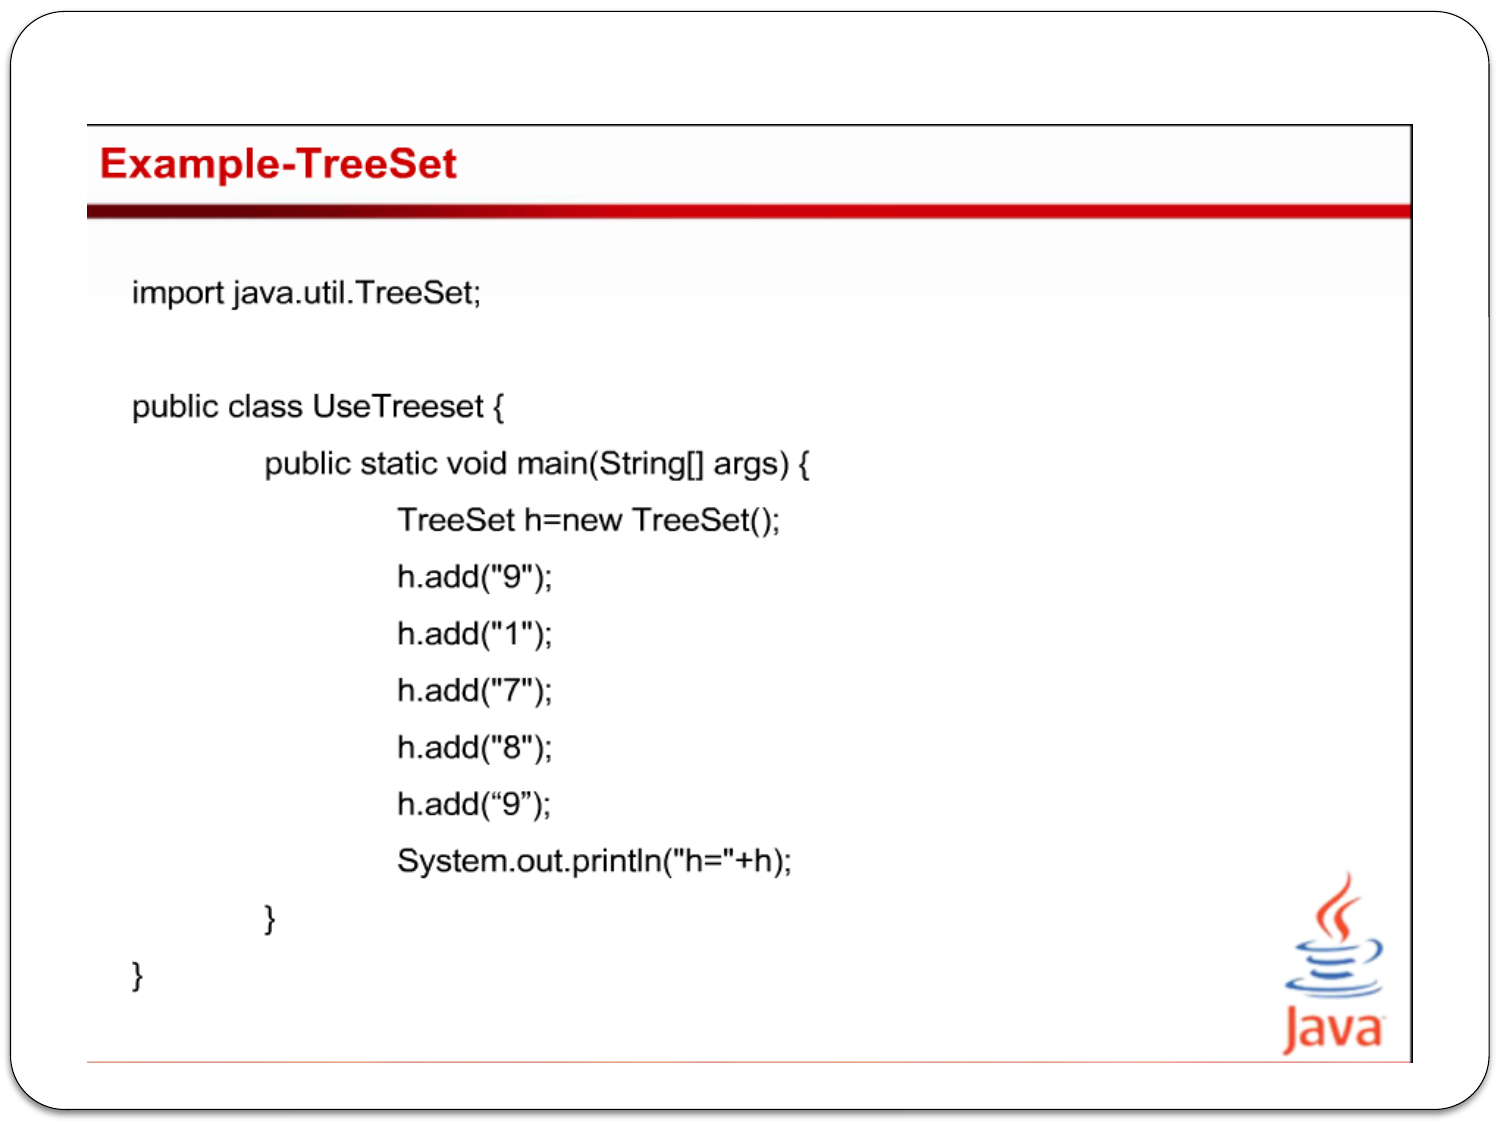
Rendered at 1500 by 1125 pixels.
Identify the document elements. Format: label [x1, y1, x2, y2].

list [87, 124, 1413, 1063]
